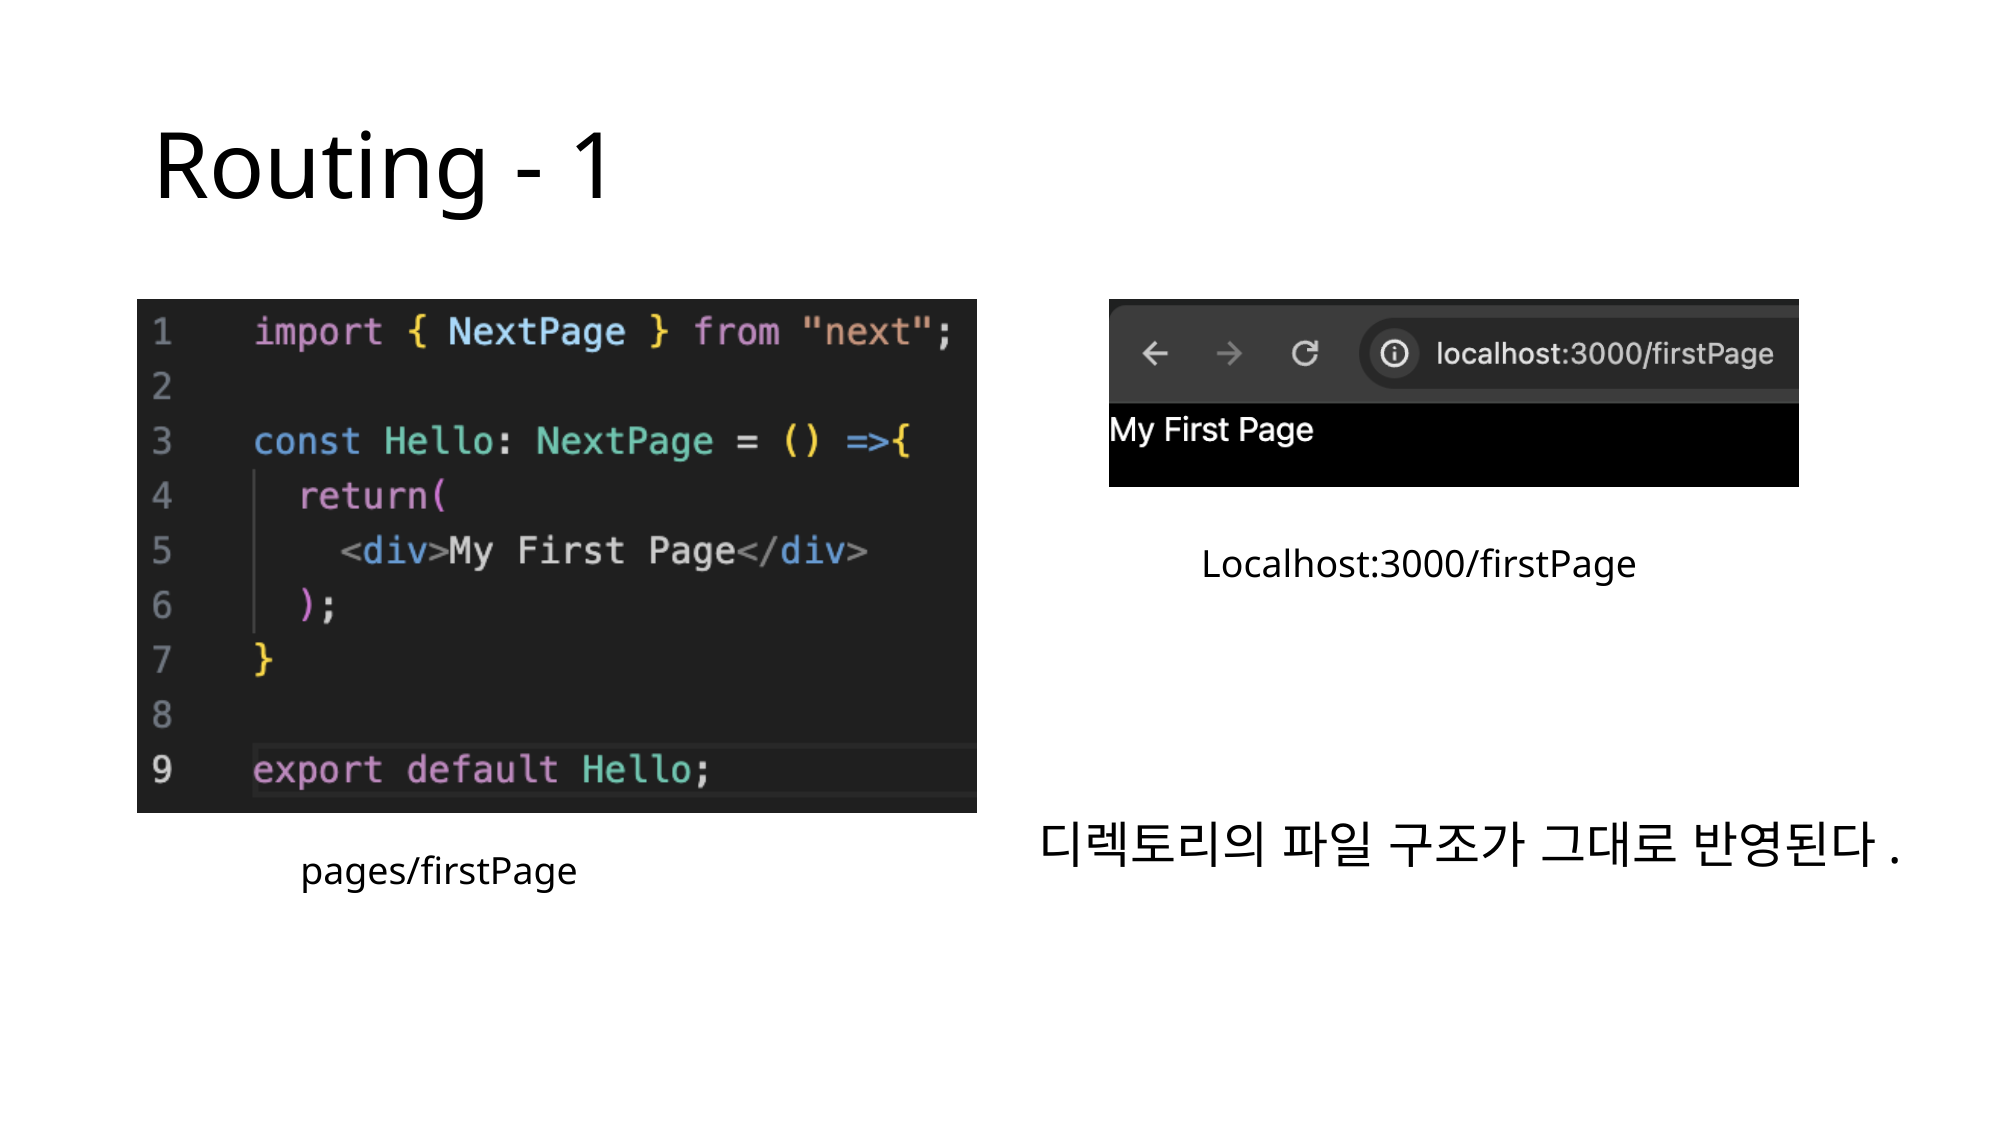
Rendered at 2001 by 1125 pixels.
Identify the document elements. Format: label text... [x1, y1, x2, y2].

text_box pages/firstPage [285, 839, 593, 900]
picture [136, 298, 977, 814]
picture [1108, 298, 1800, 488]
text_box Localhost:3000/firstPage [1186, 532, 1653, 592]
list 디렉토리의 파일 구조가 그대로 반영된다. [1023, 812, 2000, 1118]
title Routing - 1 [137, 59, 1863, 278]
